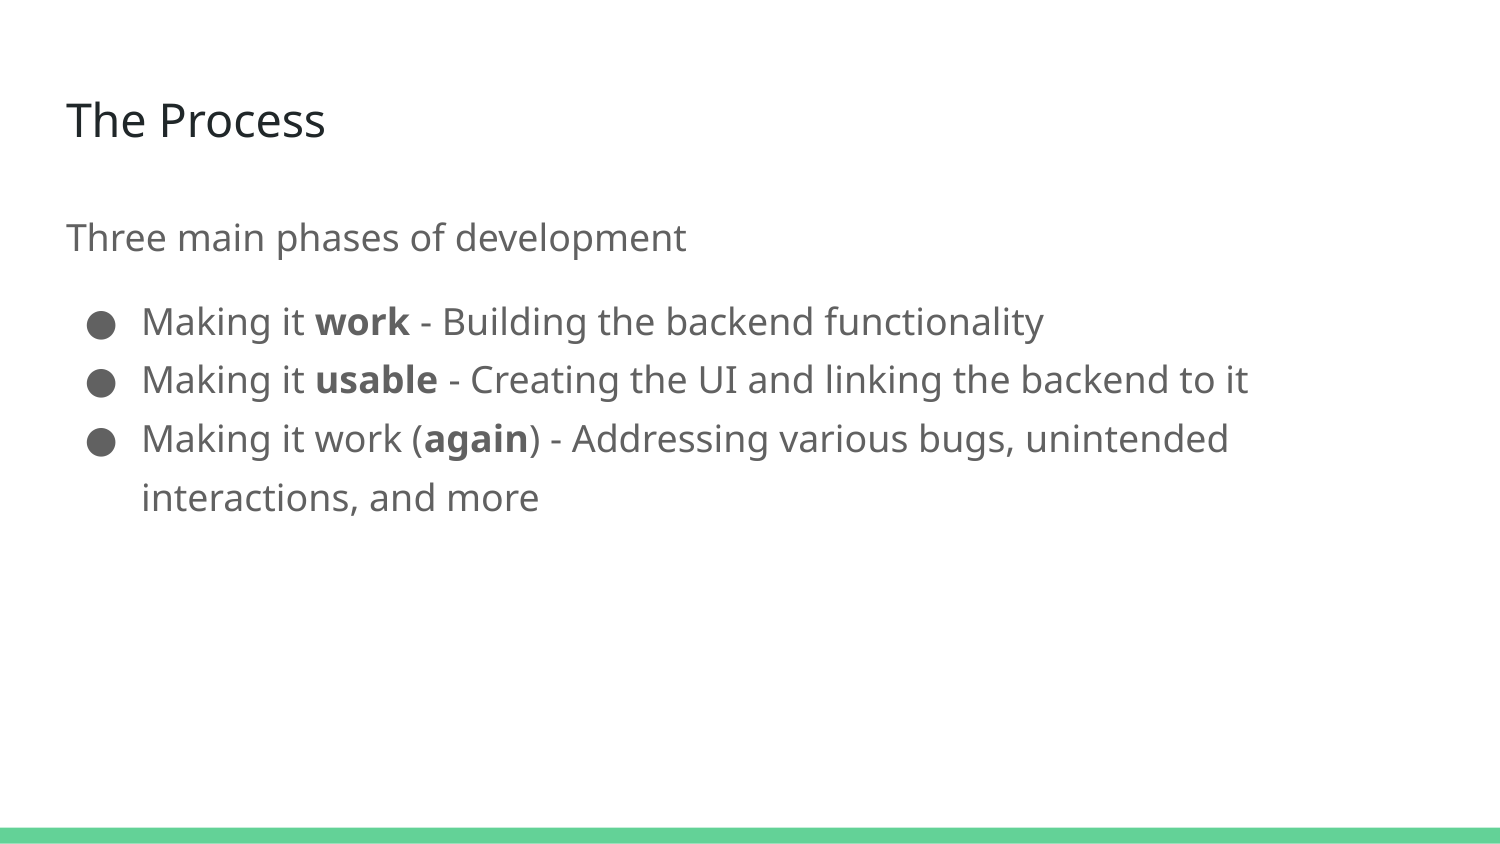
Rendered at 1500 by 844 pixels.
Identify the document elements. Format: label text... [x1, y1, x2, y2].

list Three main phases of development Making it work - Building the backend functionality Making it usable - Creating the UI and linking the backend to it Making it work (again) - Addressing various bugs, unintended interactions, and more [51, 189, 1449, 750]
title The Process [51, 72, 1449, 167]
